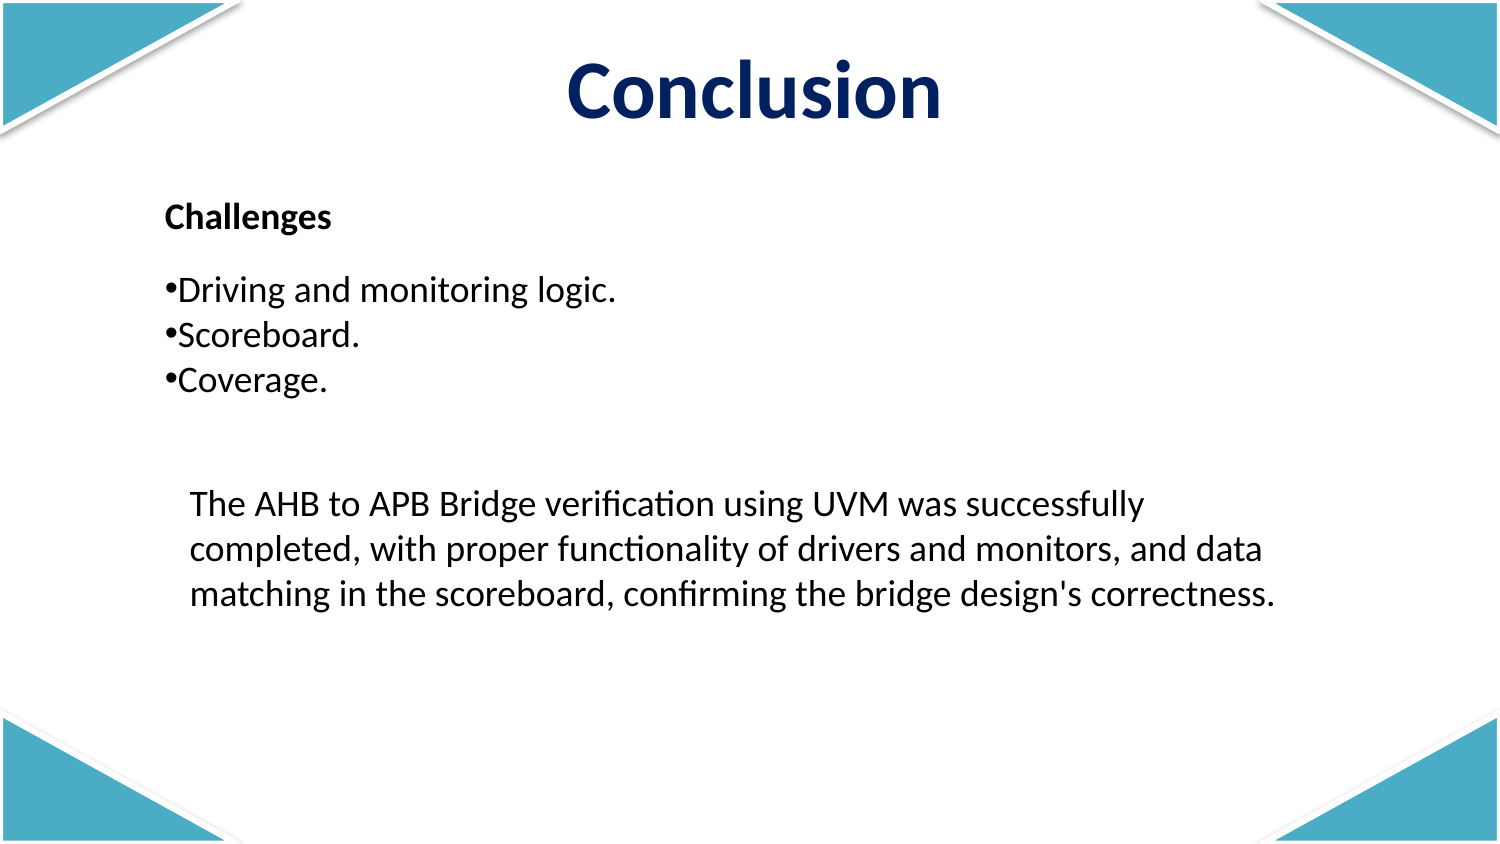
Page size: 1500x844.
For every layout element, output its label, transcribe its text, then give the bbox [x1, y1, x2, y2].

text_box Driving and monitoring logic. Scoreboard. Coverage. [150, 257, 800, 408]
text_box Challenges [149, 184, 613, 245]
text_box The AHB to APB Bridge verification using UVM was successfully completed, with proper functionality of drivers and monitors, and data matching in the scoreboard, confirming the bridge design's correctness. [174, 471, 1300, 622]
text_box [0, 0, 241, 134]
text_box [1259, 0, 1500, 135]
text_box [1259, 709, 1500, 844]
text_box [0, 709, 241, 844]
text_box Conclusion [552, 28, 959, 143]
